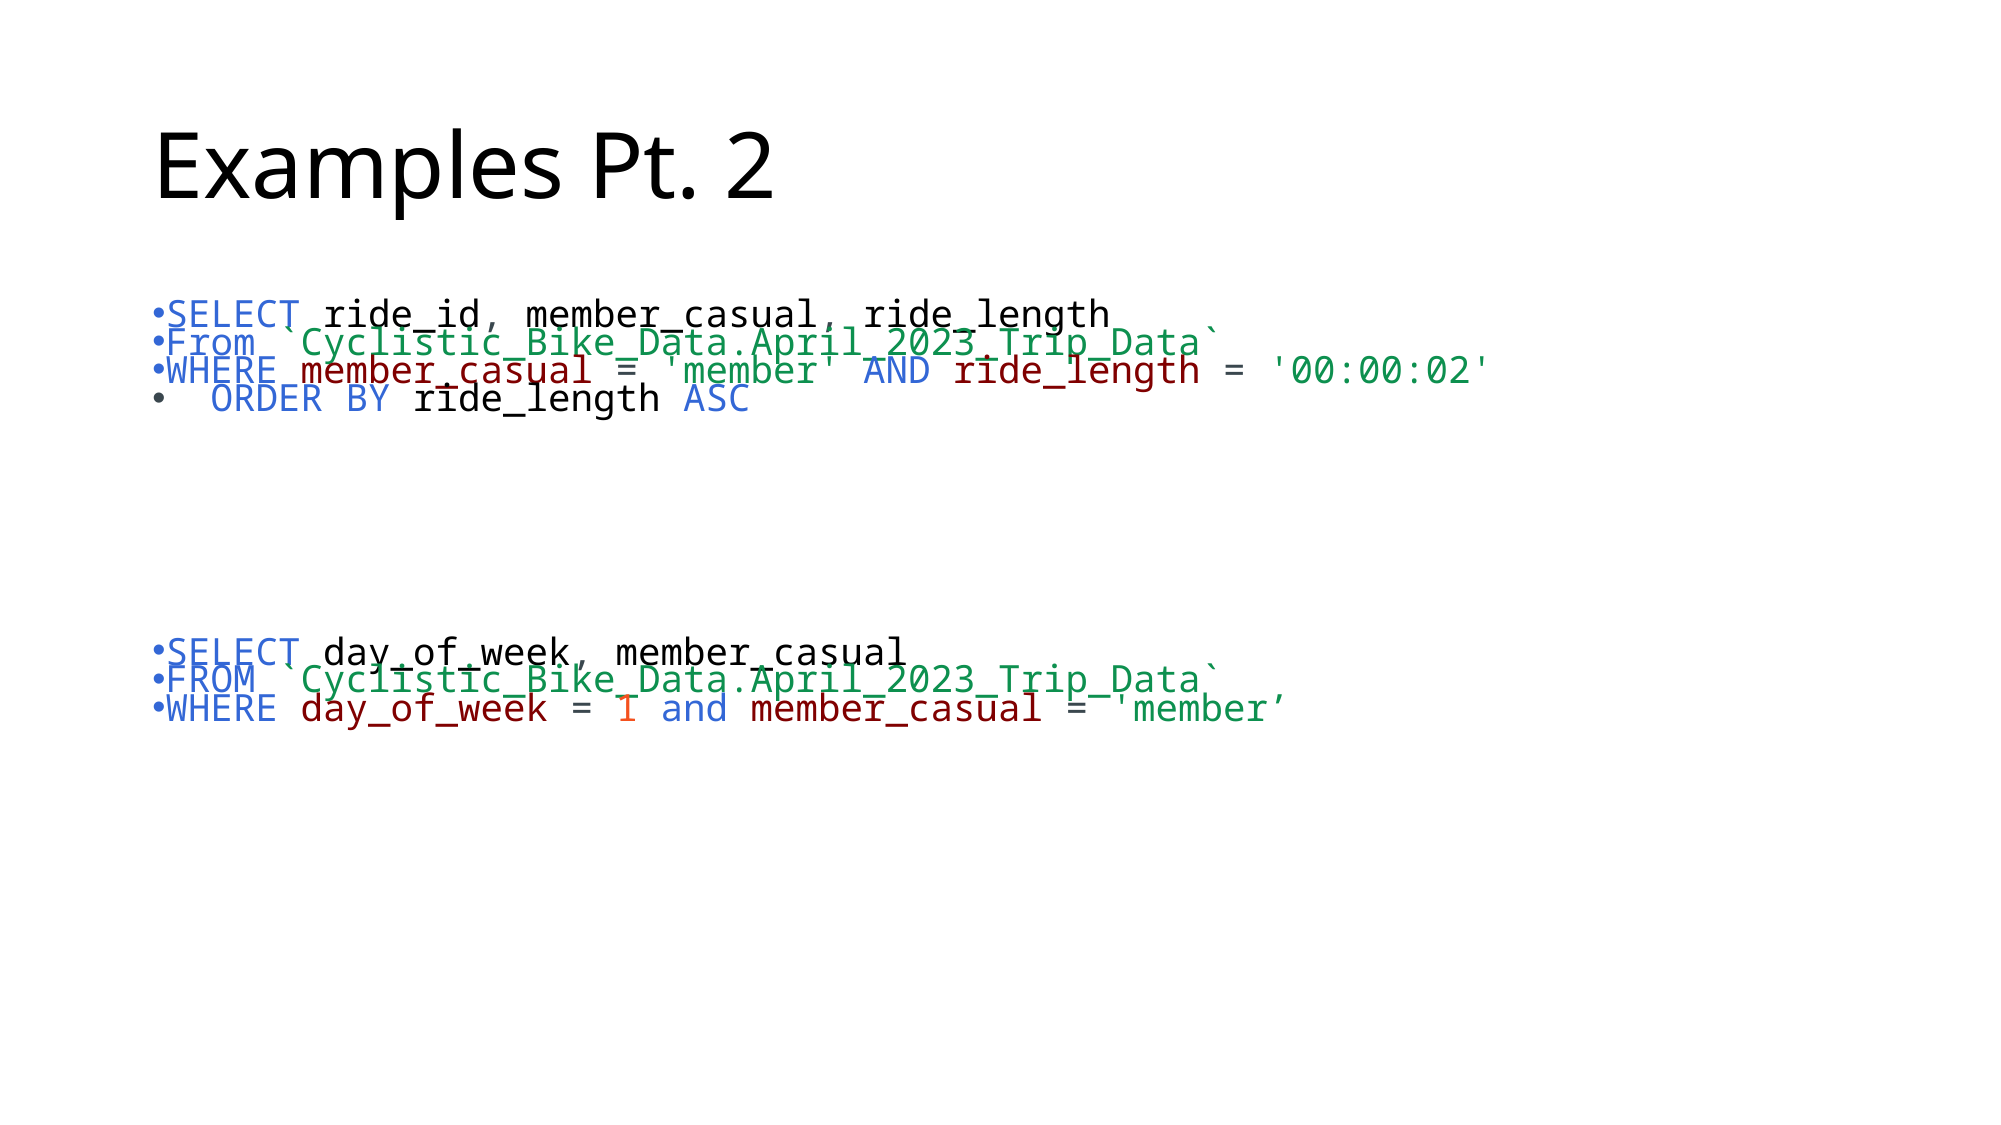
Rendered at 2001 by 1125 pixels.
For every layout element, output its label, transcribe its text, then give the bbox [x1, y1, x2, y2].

list SELECT ride_id, member_casual, ride_length From `Cyclistic_Bike_Data.April_2023_Trip_Data` WHERE member_casual = 'member' AND ride_length = '00:00:02' ORDER BY ride_length ASC SELECT day_of_week, member_casual FROM `Cyclistic_Bike_Data.April_2023_Trip_Data` WHERE day_of_week = 1 and member_casual = 'member’ [137, 299, 1863, 1014]
title Examples Pt. 2 [137, 59, 1863, 278]
